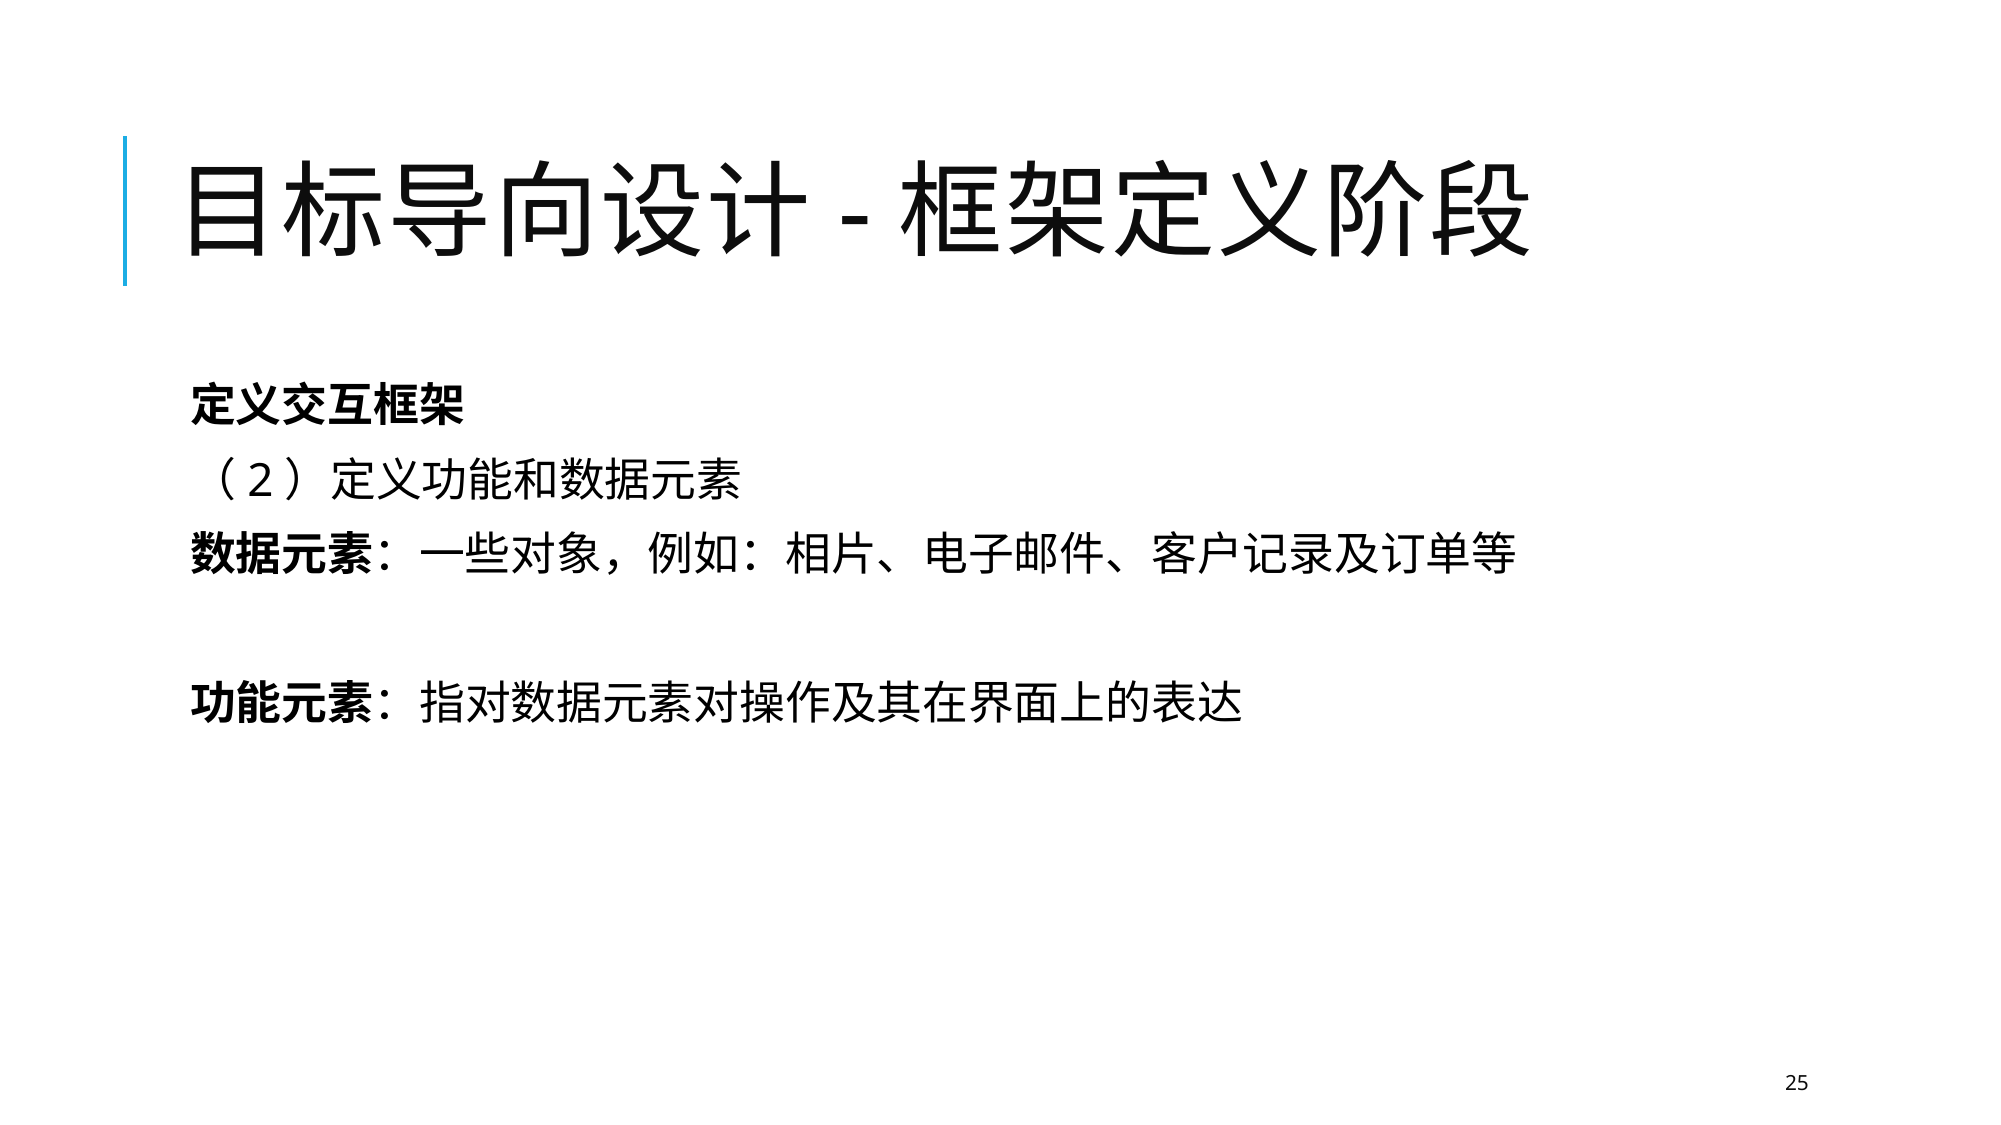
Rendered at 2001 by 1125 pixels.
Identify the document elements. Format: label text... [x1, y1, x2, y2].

title 目标导向设计-框架定义阶段 [167, 95, 1763, 343]
list 定义交互框架 （2）定义功能和数据元素 数据元素：一些对象，例如：相片、电子邮件、客户记录及订单等 功能元素：指对数据元素对操作及其在界面上的表达 [167, 374, 1763, 1036]
slide_number 25 [1777, 1064, 1819, 1104]
